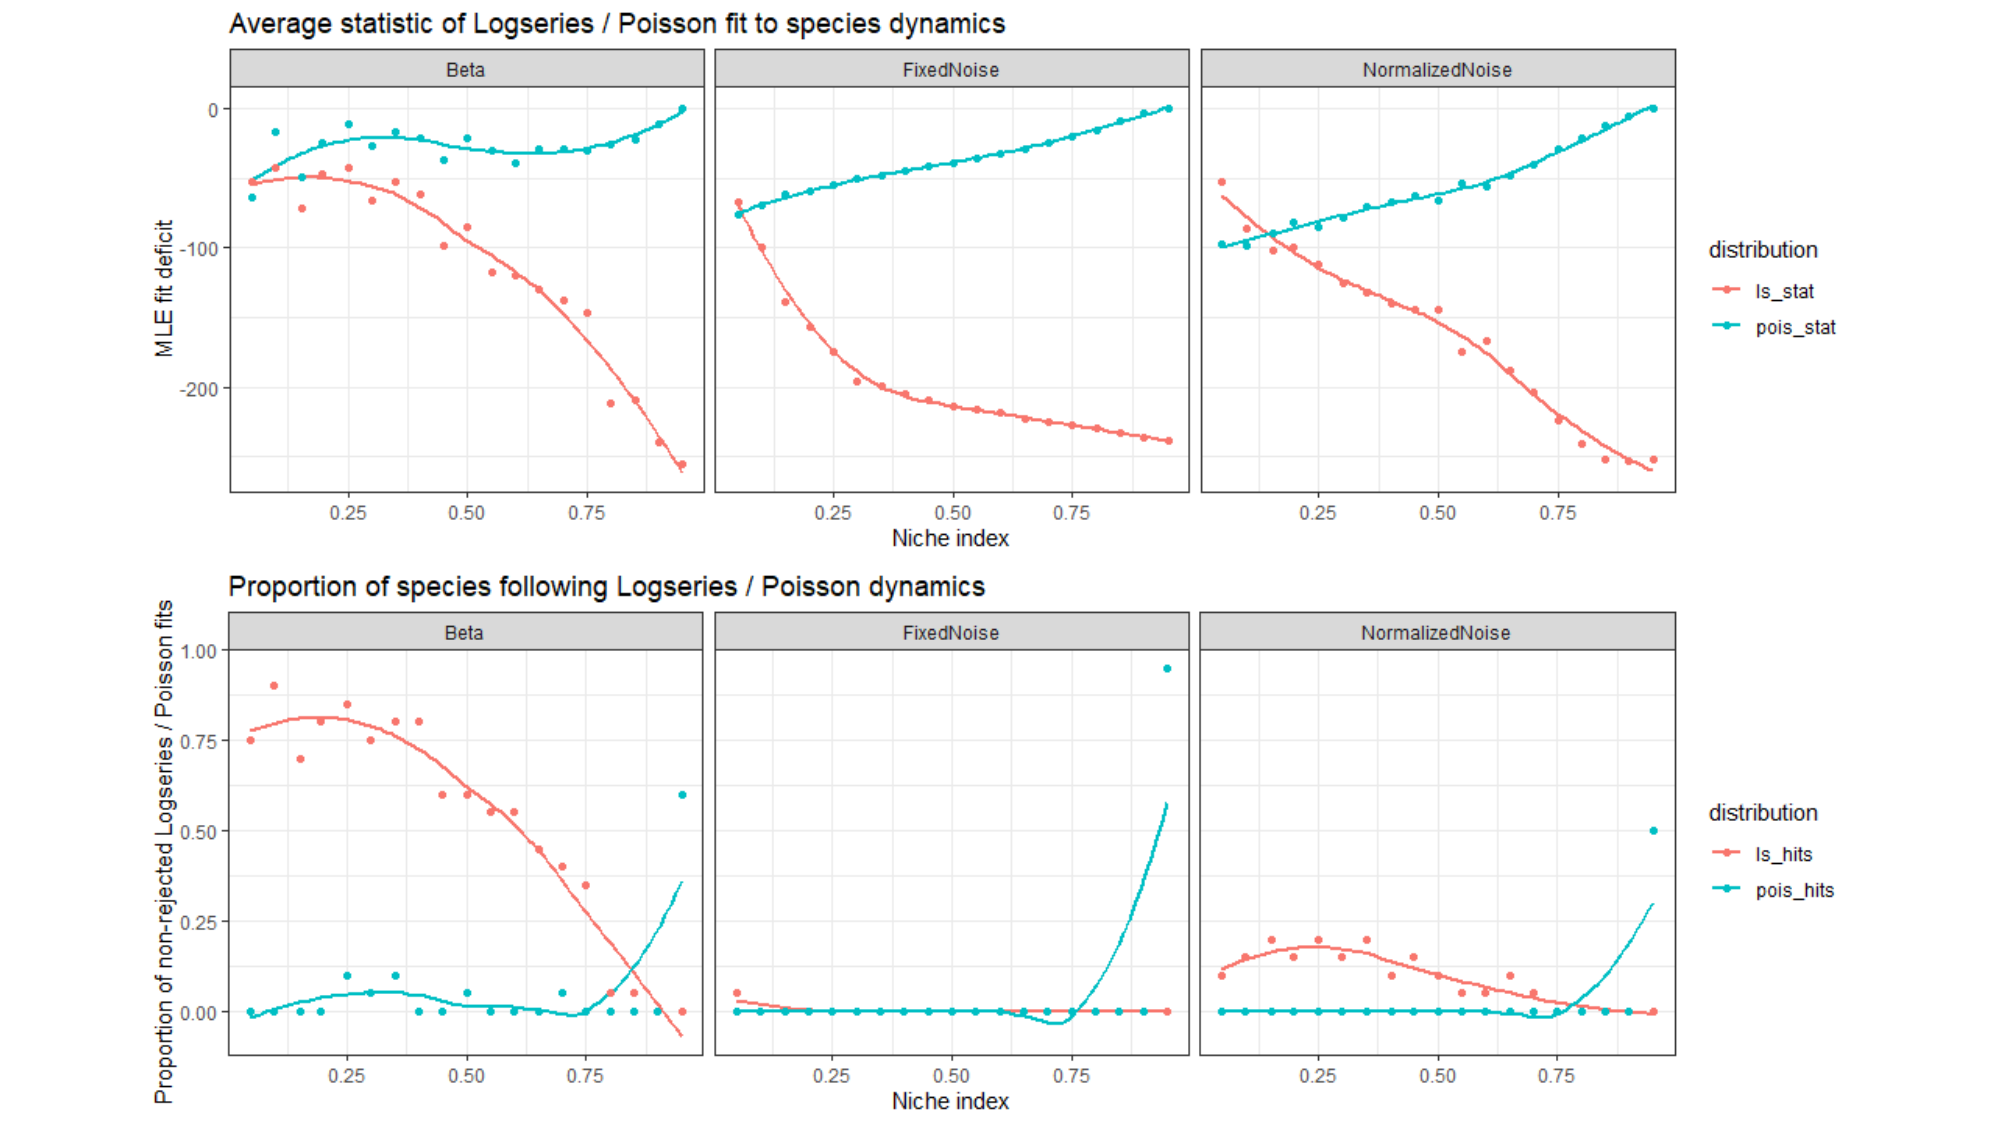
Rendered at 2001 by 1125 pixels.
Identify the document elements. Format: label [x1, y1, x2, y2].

picture [141, 0, 1859, 1125]
